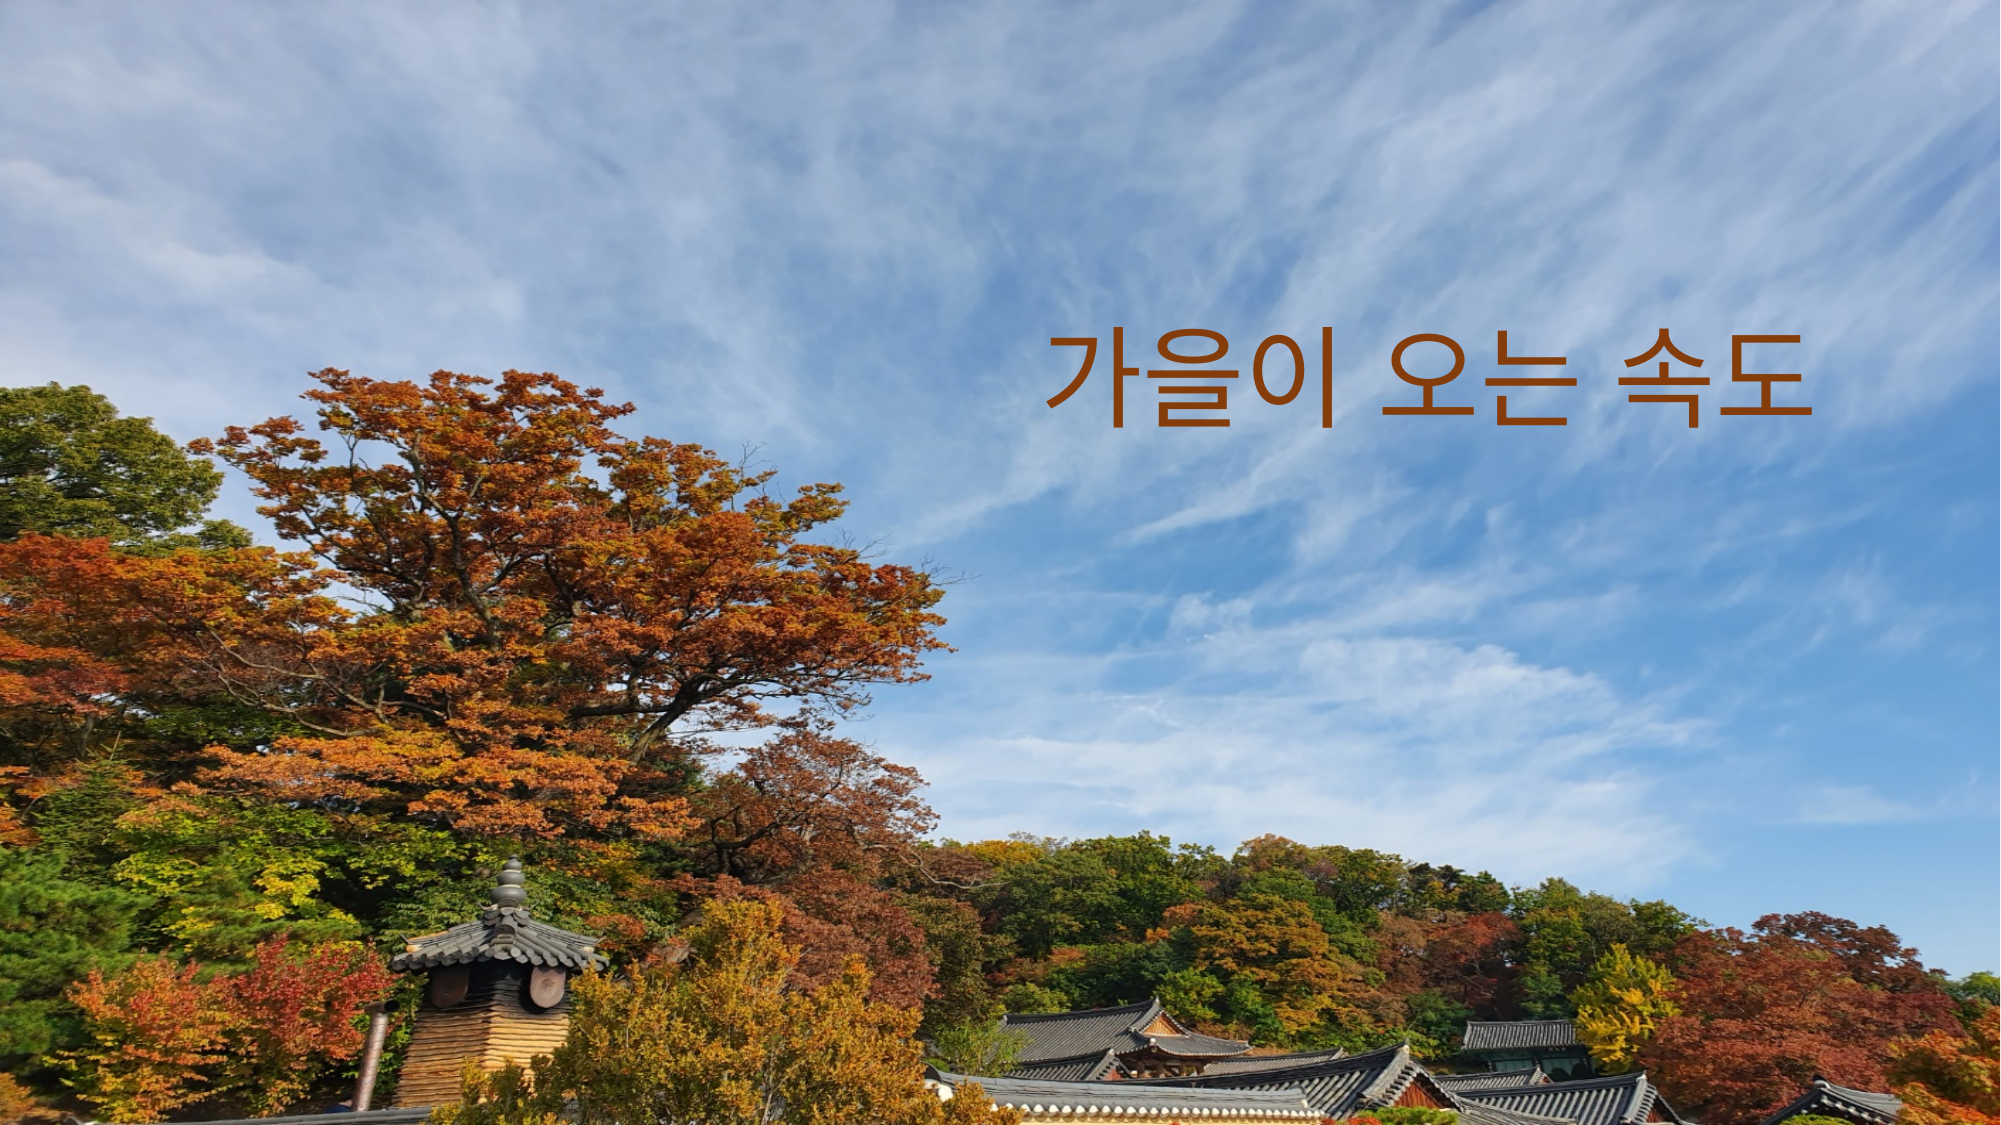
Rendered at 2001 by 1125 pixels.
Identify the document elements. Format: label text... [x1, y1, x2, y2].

picture [0, 0, 2001, 1125]
title 가을이 오는 속도 [333, 312, 1834, 705]
